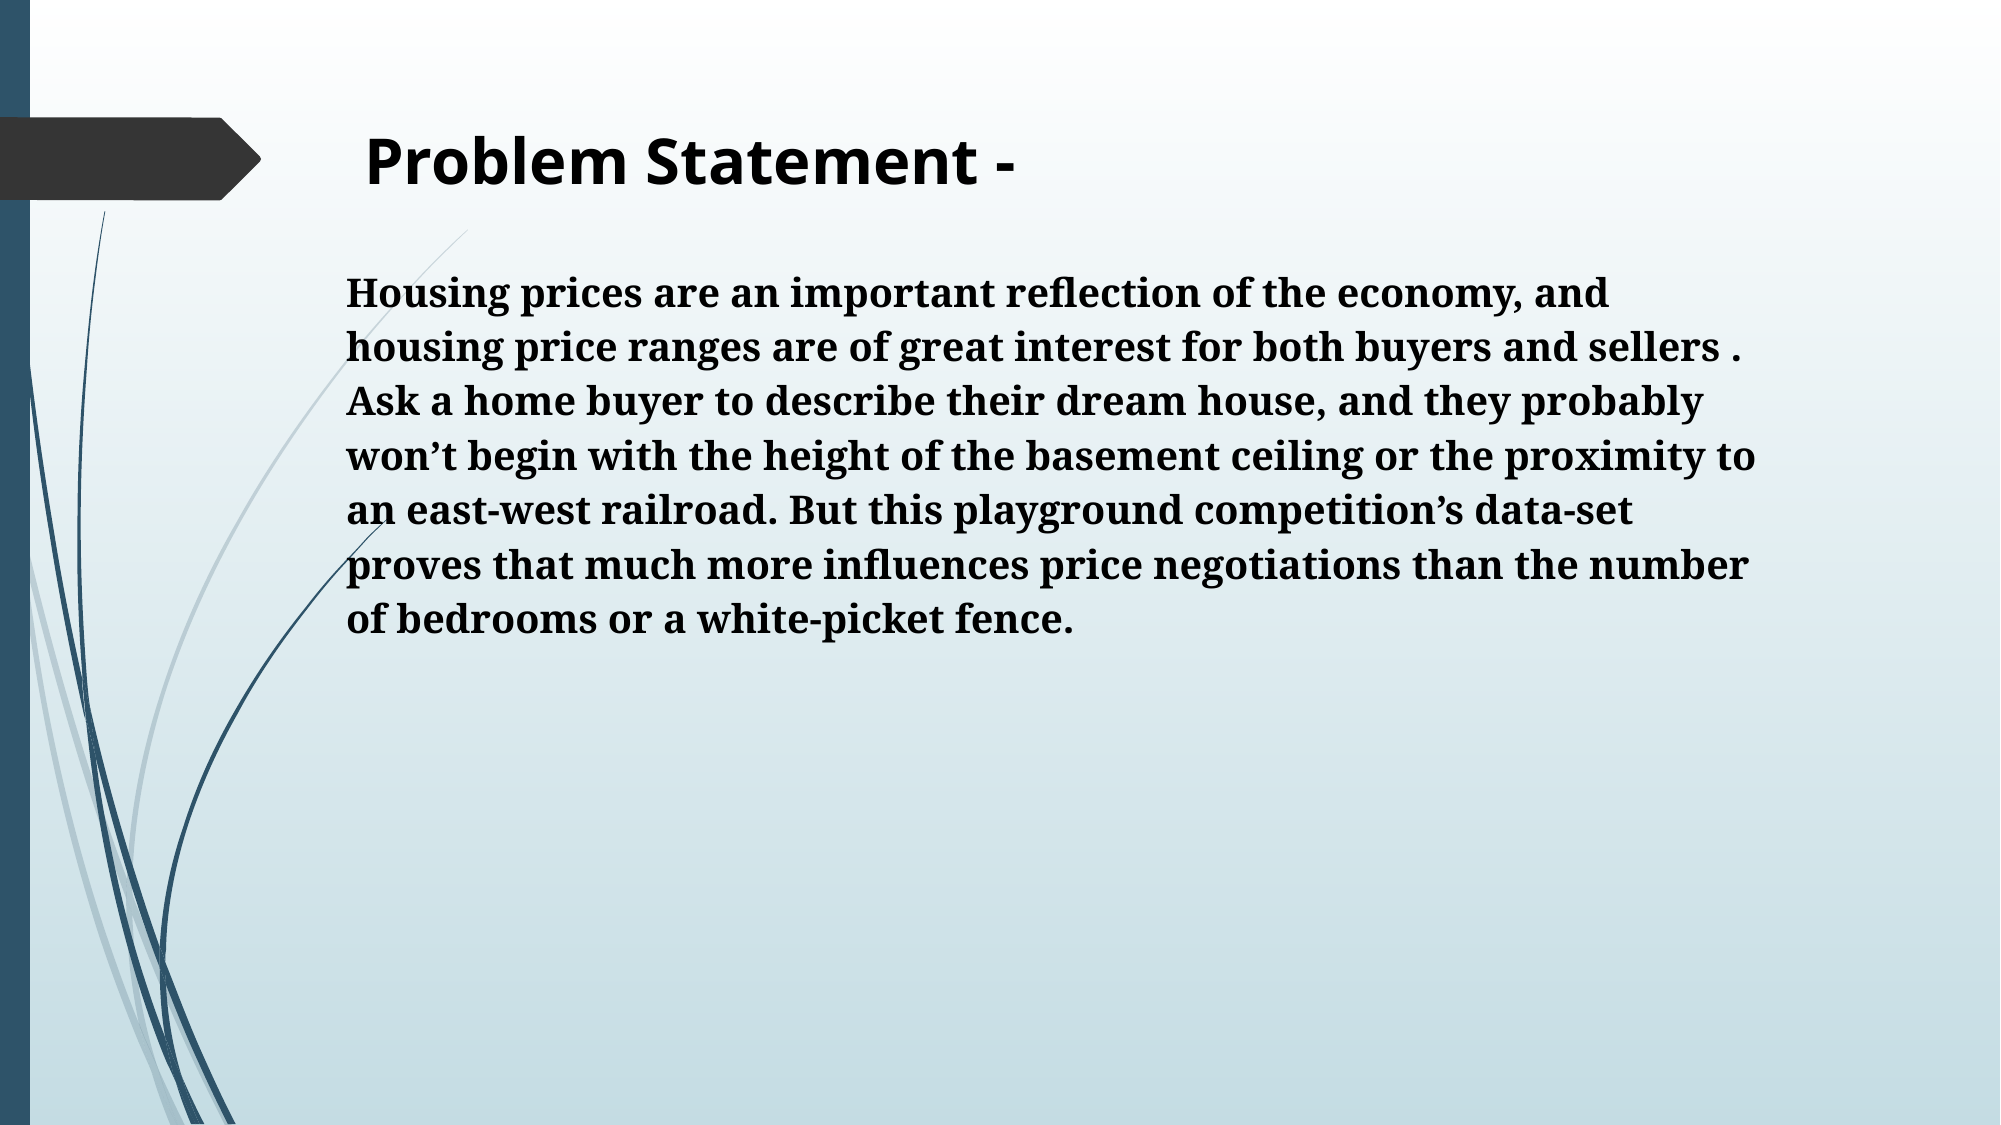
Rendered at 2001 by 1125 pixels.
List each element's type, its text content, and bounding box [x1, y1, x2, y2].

title Problem Statement - [349, 113, 1812, 211]
list Housing prices are an important reflection of the economy, and housing price ranges are of great interest for both buyers and sellers . Ask a home buyer to describe their dream house, and they probably won’t begin with the height of the basement ceiling or the proximity to an east-west railroad. But this playground competition’s data-set proves that much more influences price negotiations than the number of bedrooms or a white-picket fence. [331, 252, 1794, 1024]
